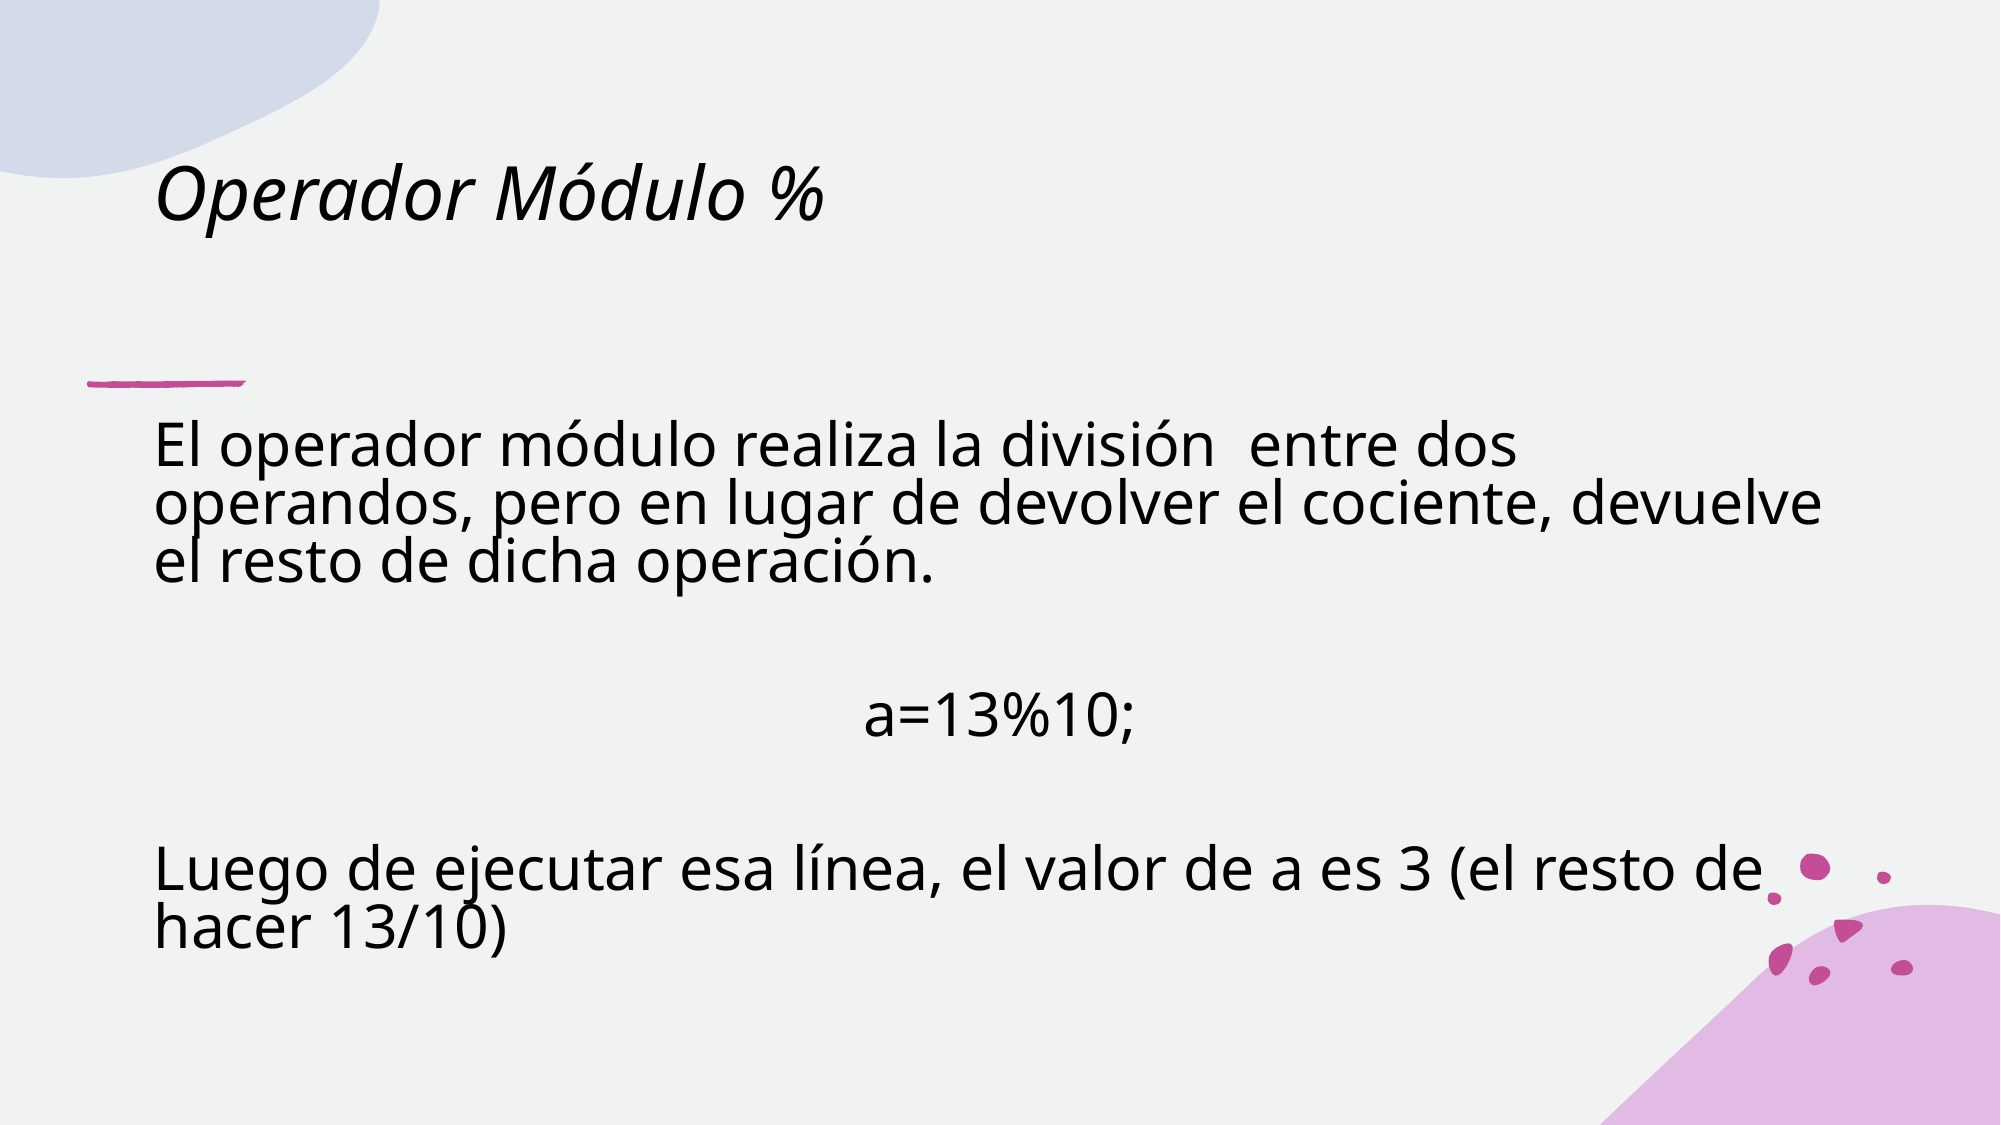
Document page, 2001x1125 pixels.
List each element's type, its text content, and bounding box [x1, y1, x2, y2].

list El operador módulo realiza la división entre dos operandos, pero en lugar de devolver el cociente, devuelve el resto de dicha operación. a=13%10; Luego de ejecutar esa línea, el valor de a es 3 (el resto de hacer 13/10) [133, 410, 1867, 1125]
title Operador Módulo % [133, 25, 1917, 246]
